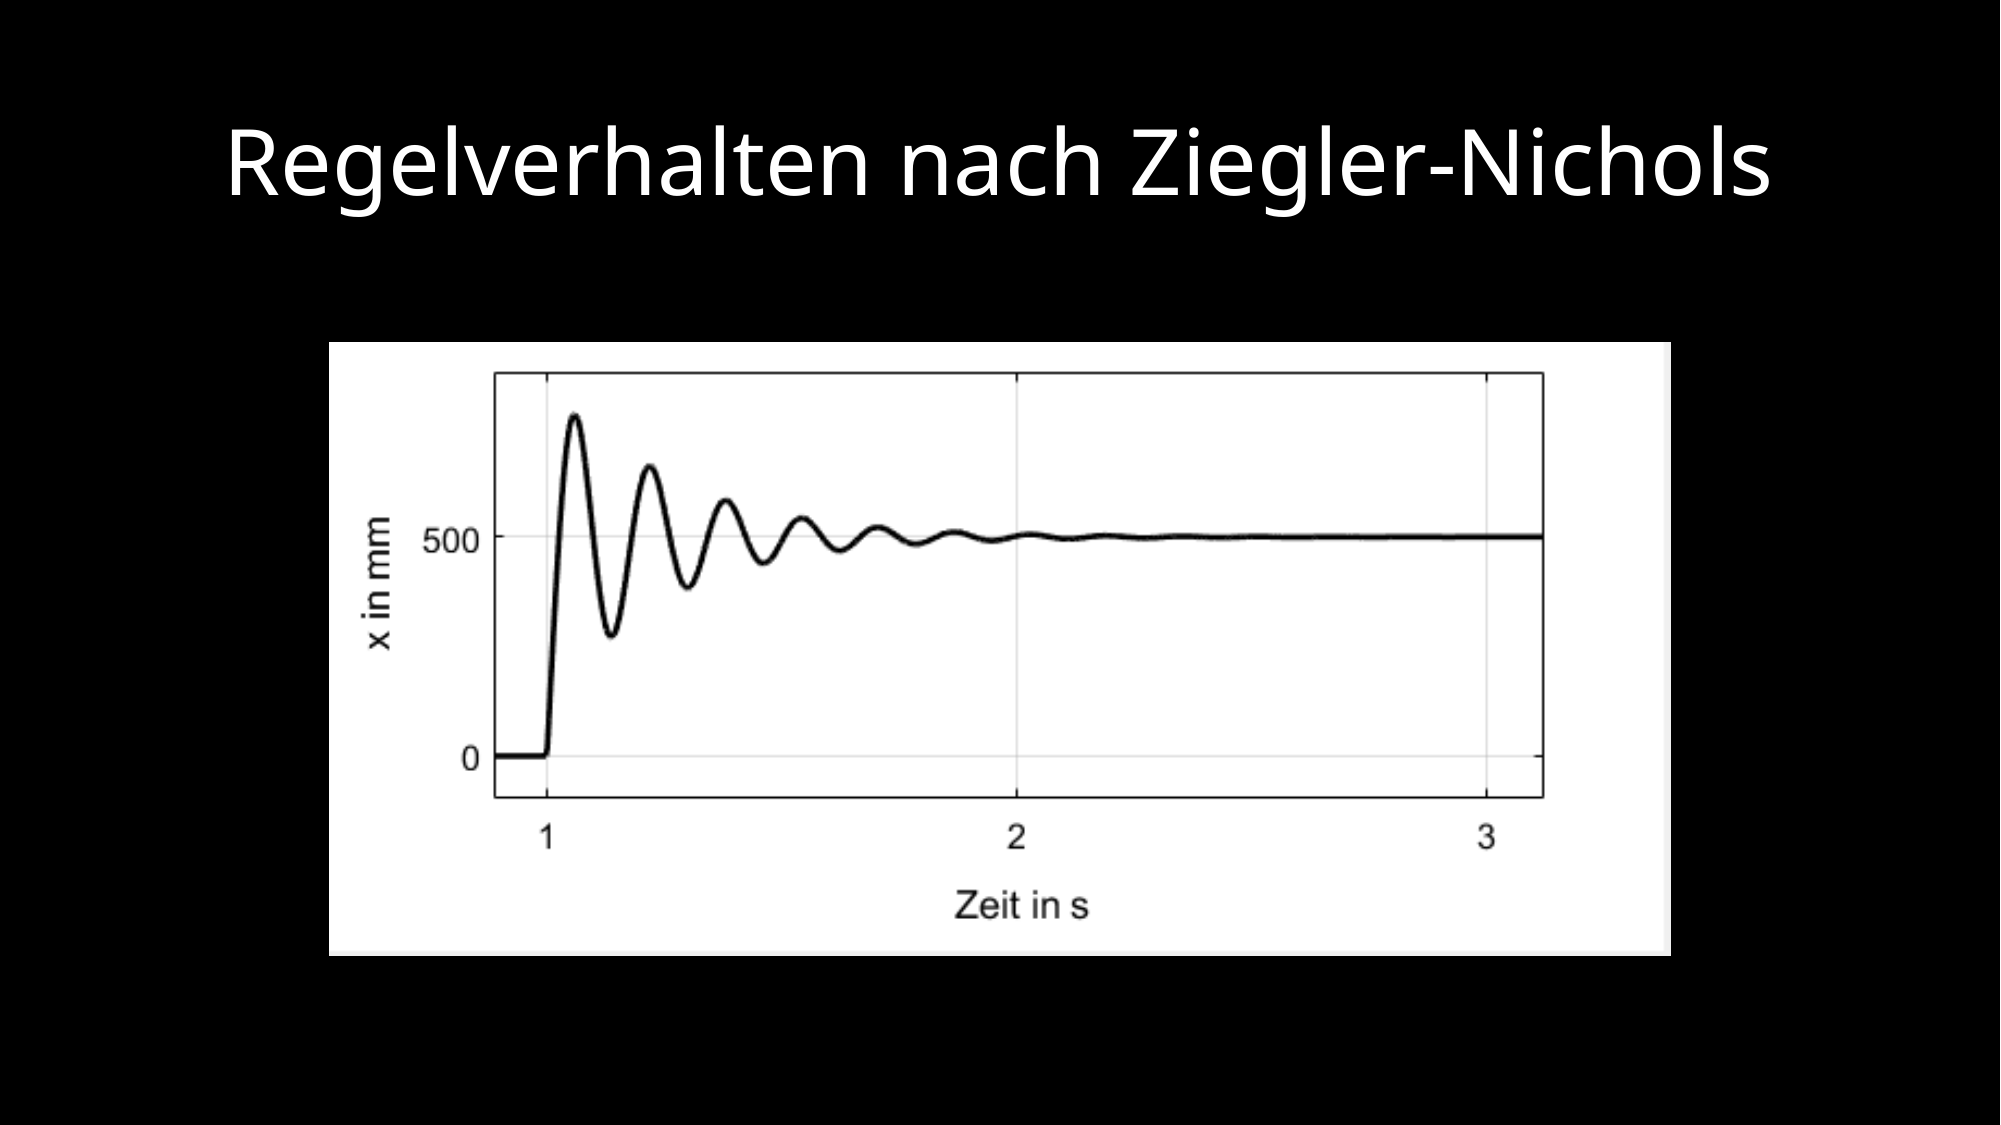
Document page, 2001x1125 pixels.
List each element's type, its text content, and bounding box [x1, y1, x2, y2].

picture [329, 342, 1671, 956]
title Regelverhalten nach Ziegler-Nichols [137, 56, 1863, 275]
